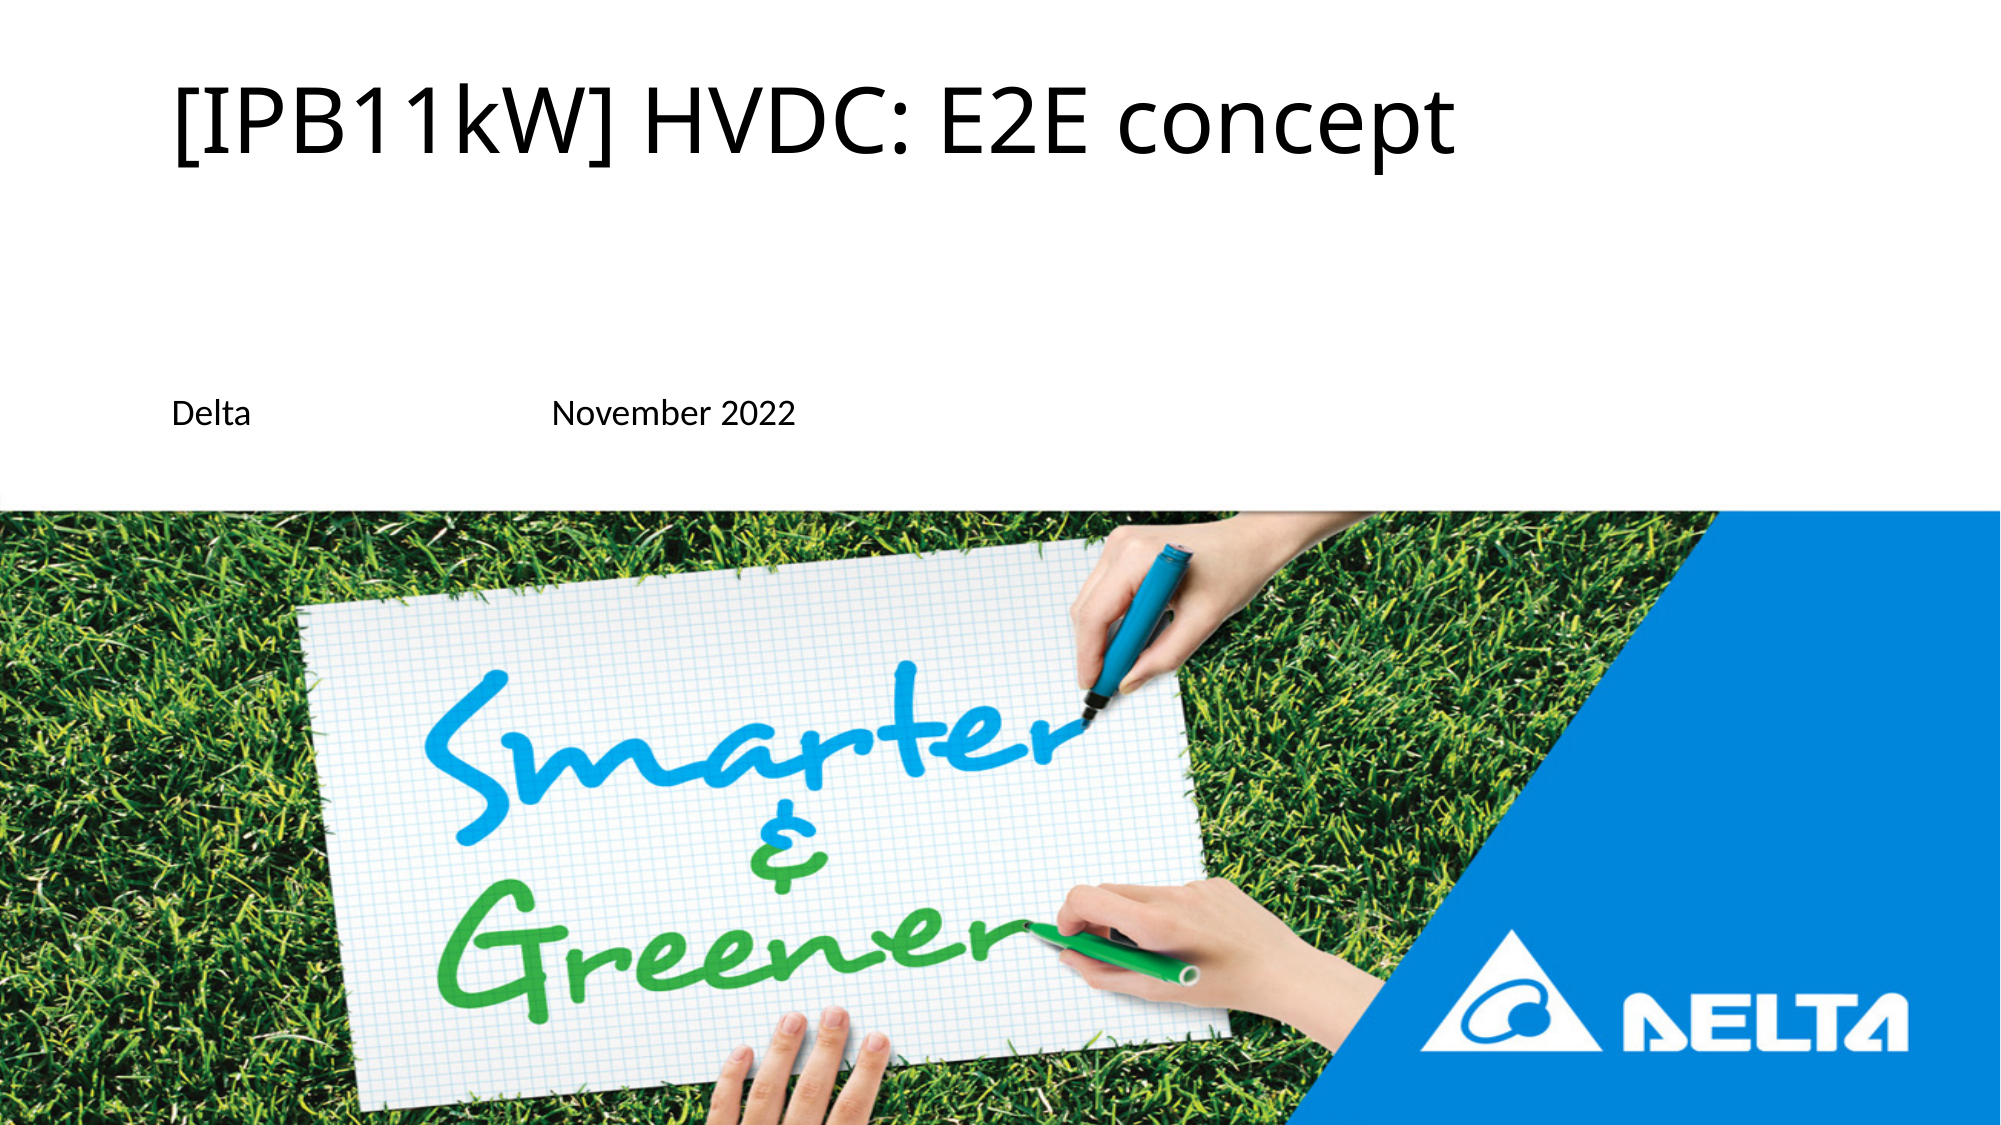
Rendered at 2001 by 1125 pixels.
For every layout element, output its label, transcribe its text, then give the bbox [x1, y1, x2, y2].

title [IPB11kW] HVDC: E2E concept [156, 66, 1888, 339]
picture [0, 494, 2001, 1125]
list Delta November 2022 [156, 385, 1888, 492]
